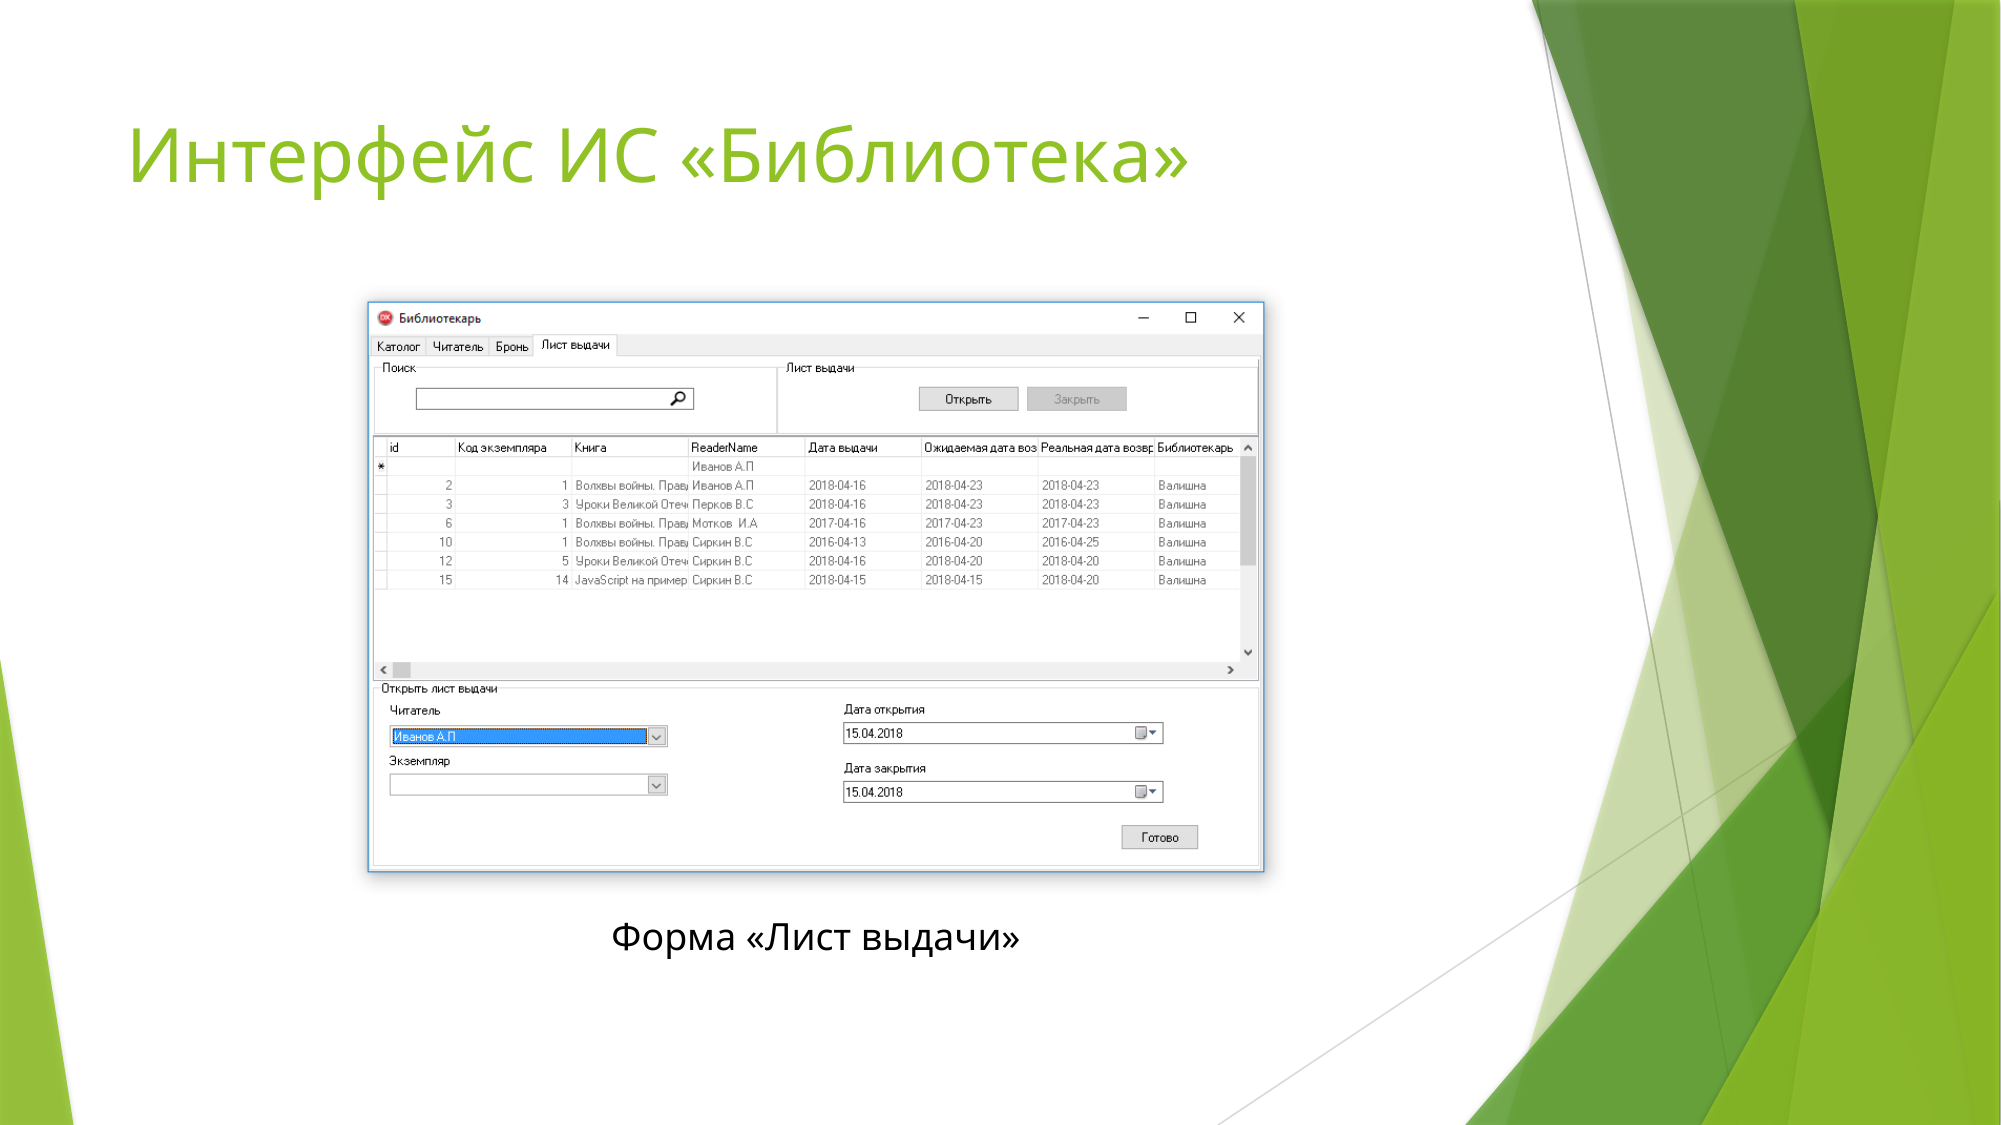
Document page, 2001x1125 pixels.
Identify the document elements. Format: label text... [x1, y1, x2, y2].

title Интерфейс ИС «Библиотека» [111, 99, 1522, 317]
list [334, 268, 1299, 907]
text_box Форма «Лист выдачи» [596, 915, 1036, 966]
